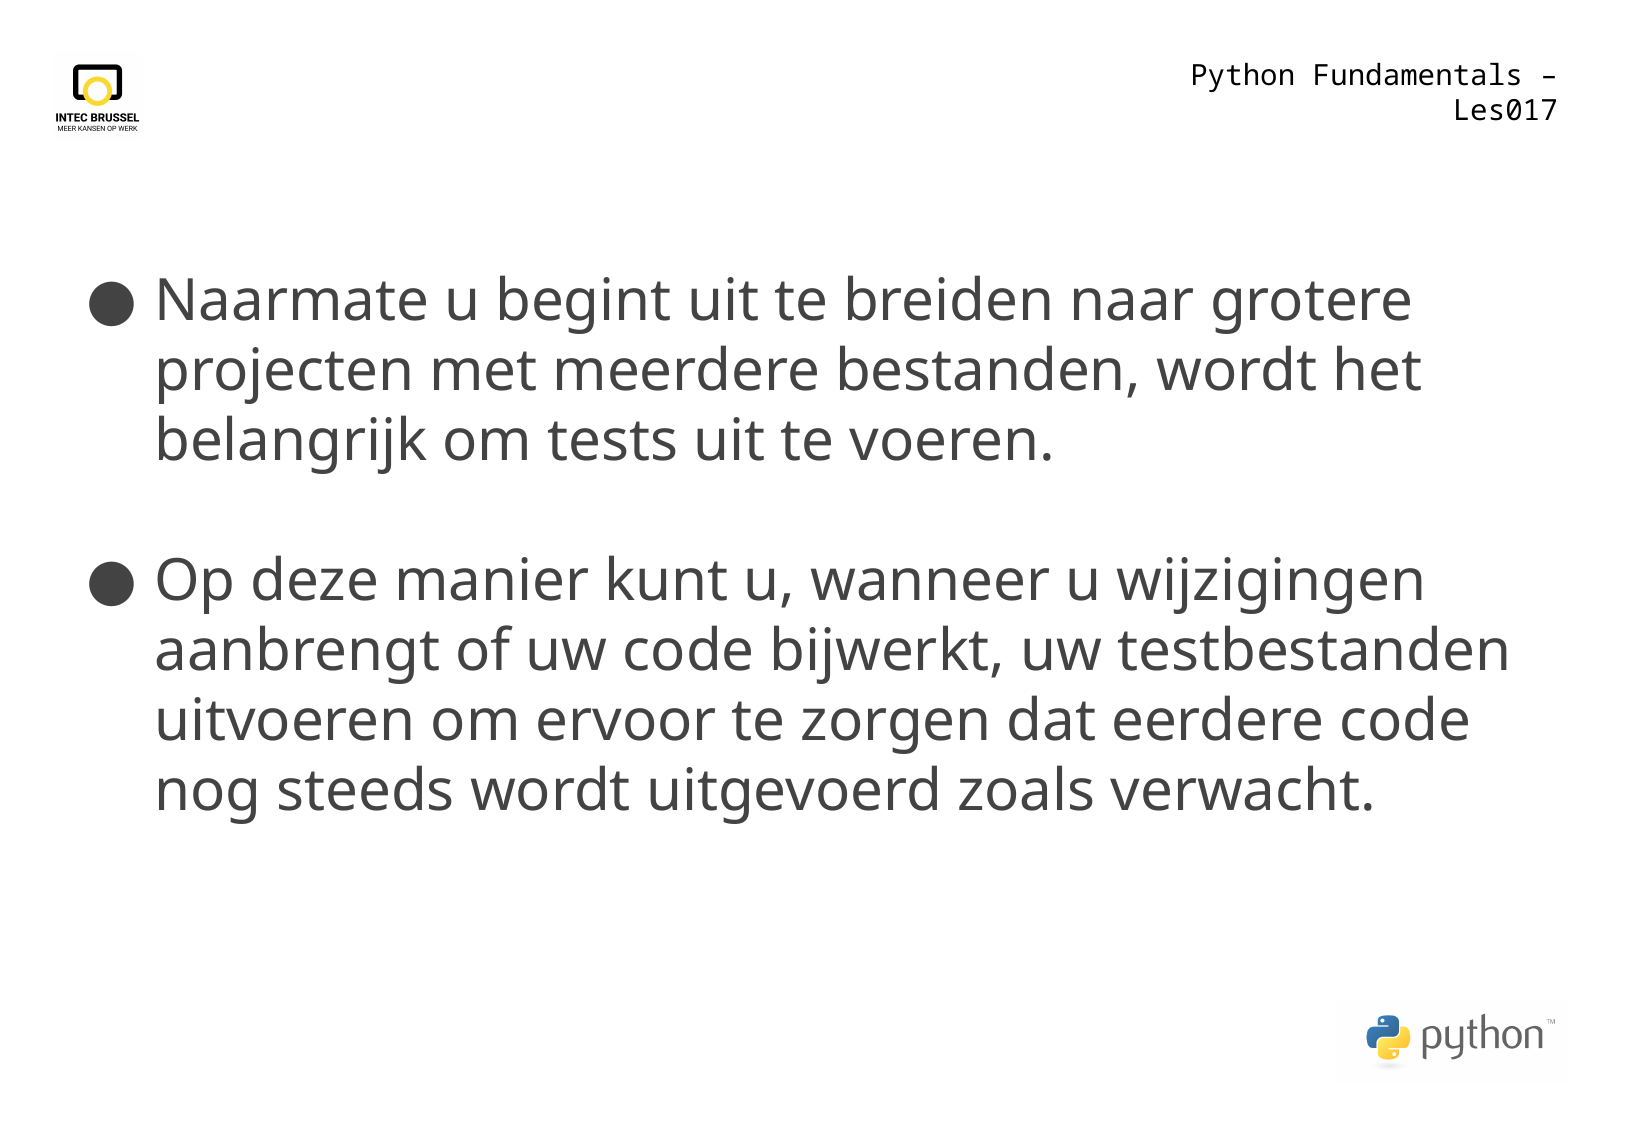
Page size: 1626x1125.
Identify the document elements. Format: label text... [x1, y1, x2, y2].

picture [51, 49, 143, 141]
picture [1335, 1002, 1574, 1084]
list Naarmate u begint uit te breiden naar grotere projecten met meerdere bestanden, wordt het belangrijk om tests uit te voeren. Op deze manier kunt u, wanneer u wijzigingen aanbrengt of uw code bijwerkt, uw testbestanden uitvoeren om ervoor te zorgen dat eerdere code nog steeds wordt uitgevoerd zoals verwacht. [64, 247, 1560, 926]
text_box Python Fundamentals – Les017 [1057, 41, 1573, 113]
